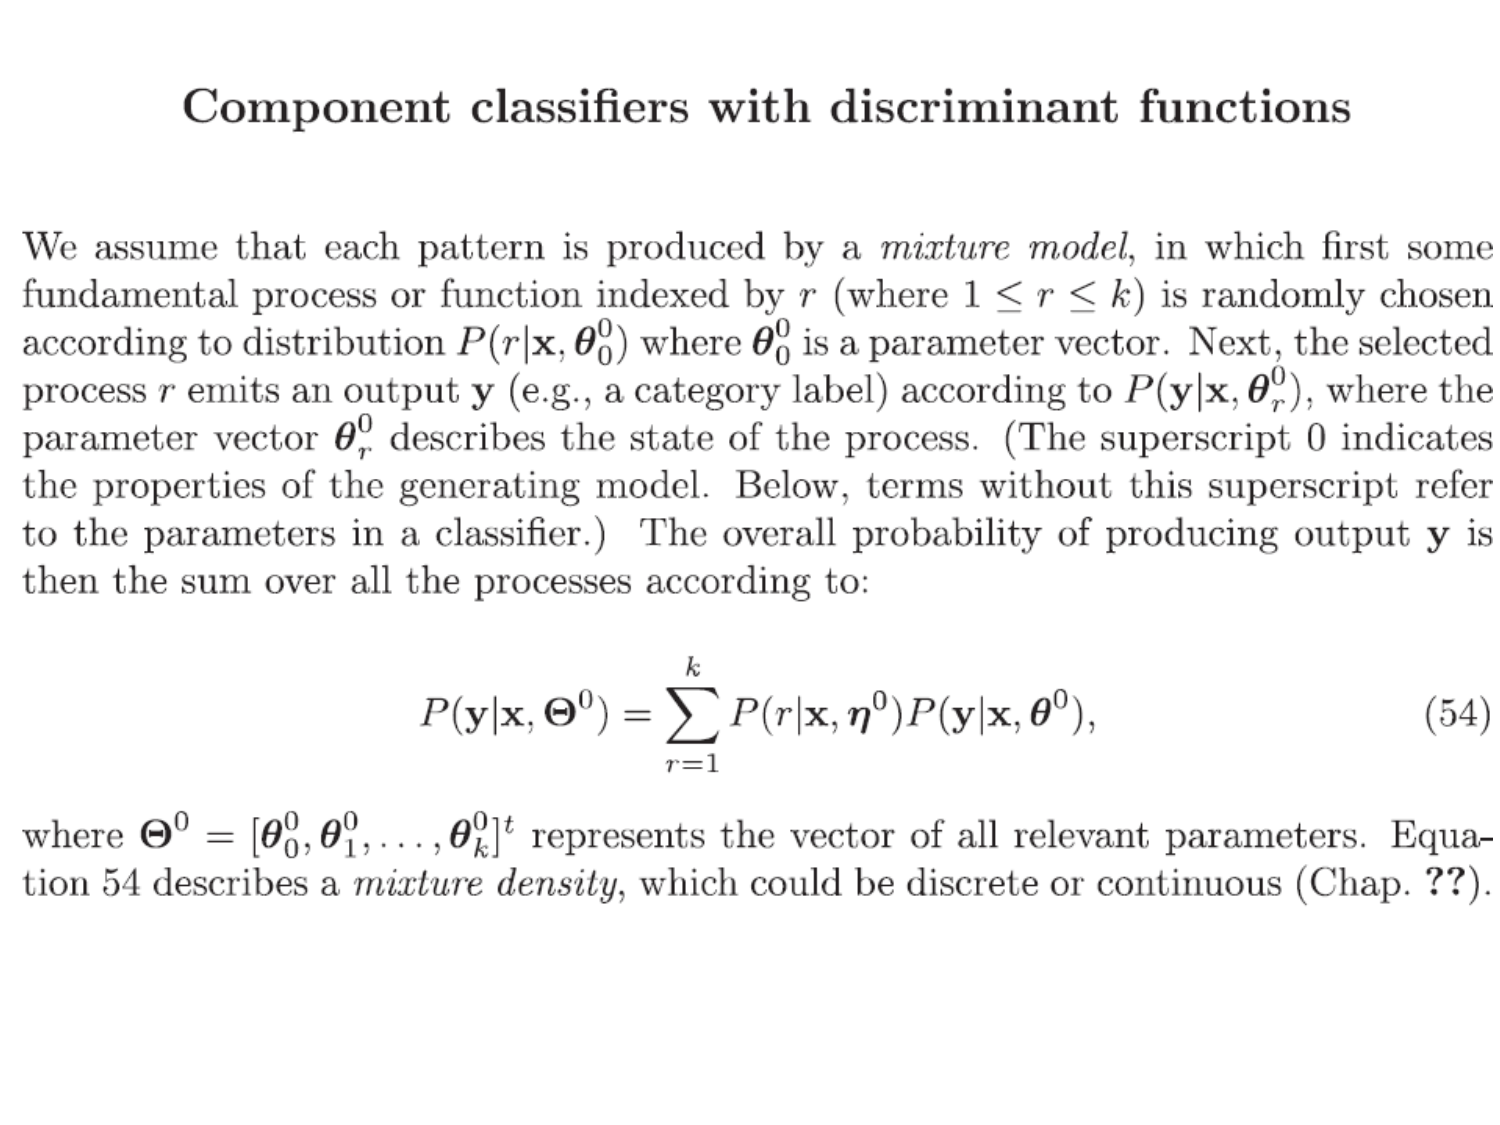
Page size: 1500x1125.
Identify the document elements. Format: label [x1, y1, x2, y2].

picture [7, 215, 1493, 910]
picture [170, 77, 1366, 135]
